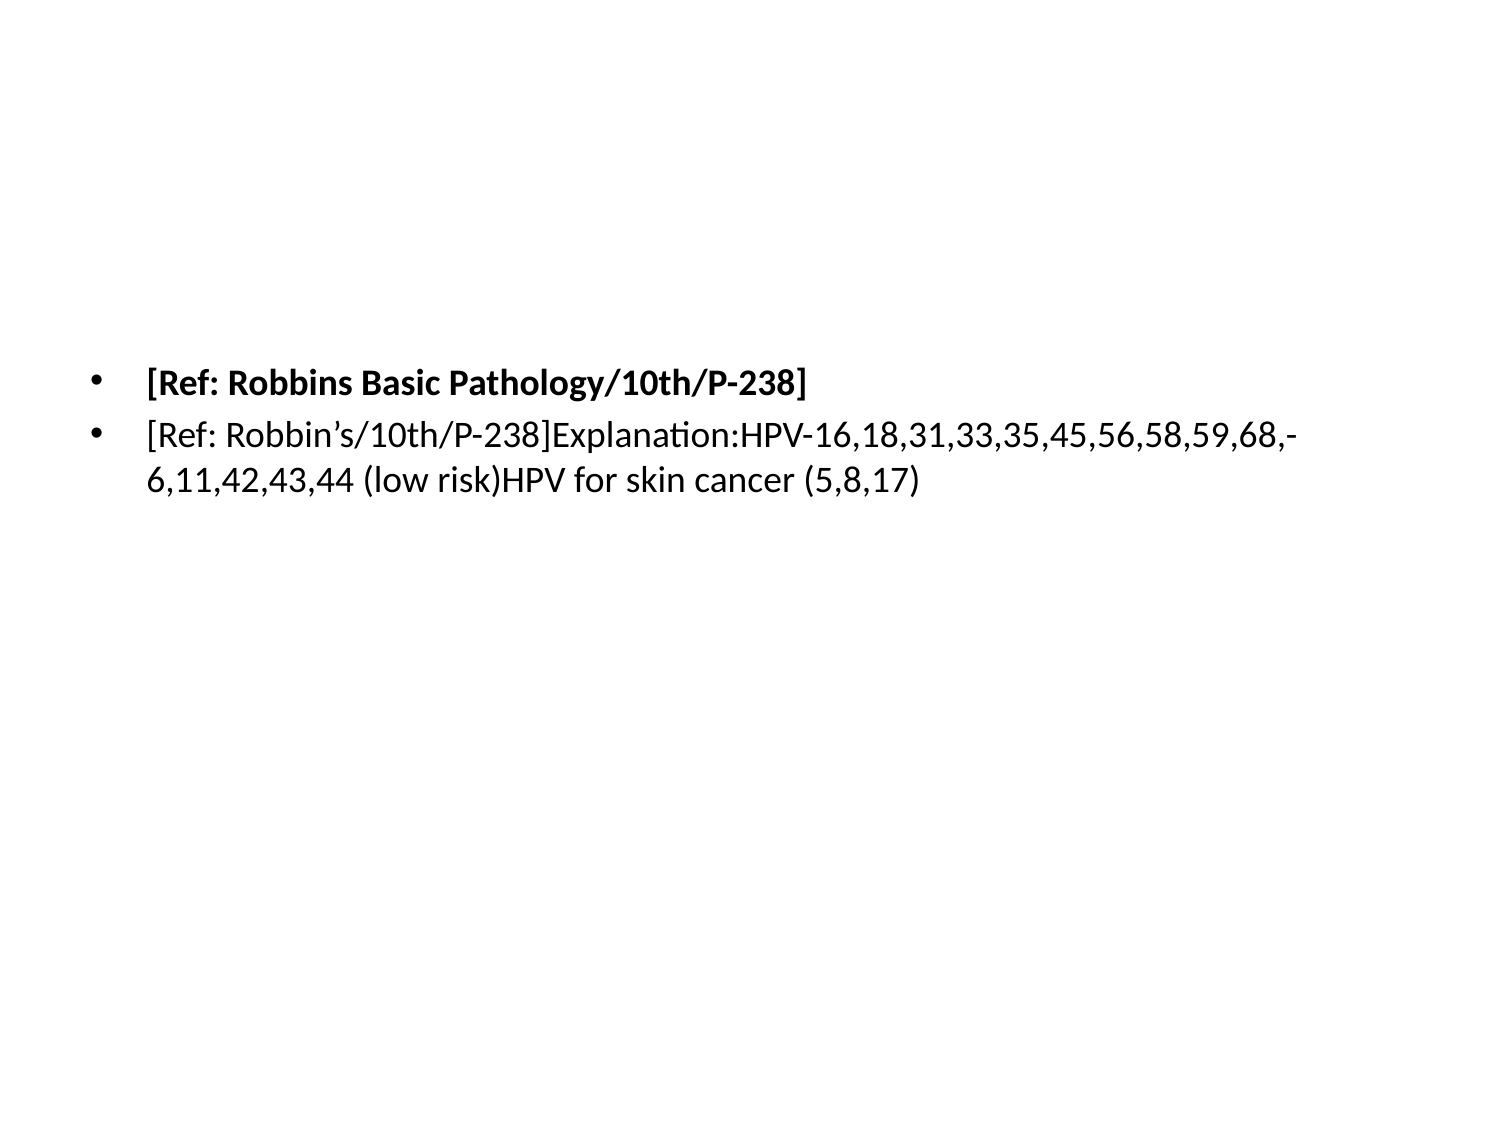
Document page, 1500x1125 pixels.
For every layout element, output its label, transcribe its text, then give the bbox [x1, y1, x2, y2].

list [Ref: Robbins Basic Pathology/10th/P-238] [Ref: Robbin’s/10th/P-238]Explanation:HPV-16,18,31,33,35,45,56,58,59,68,-6,11,42,43,44 (low risk)HPV for skin cancer (5,8,17) [75, 262, 1425, 1005]
